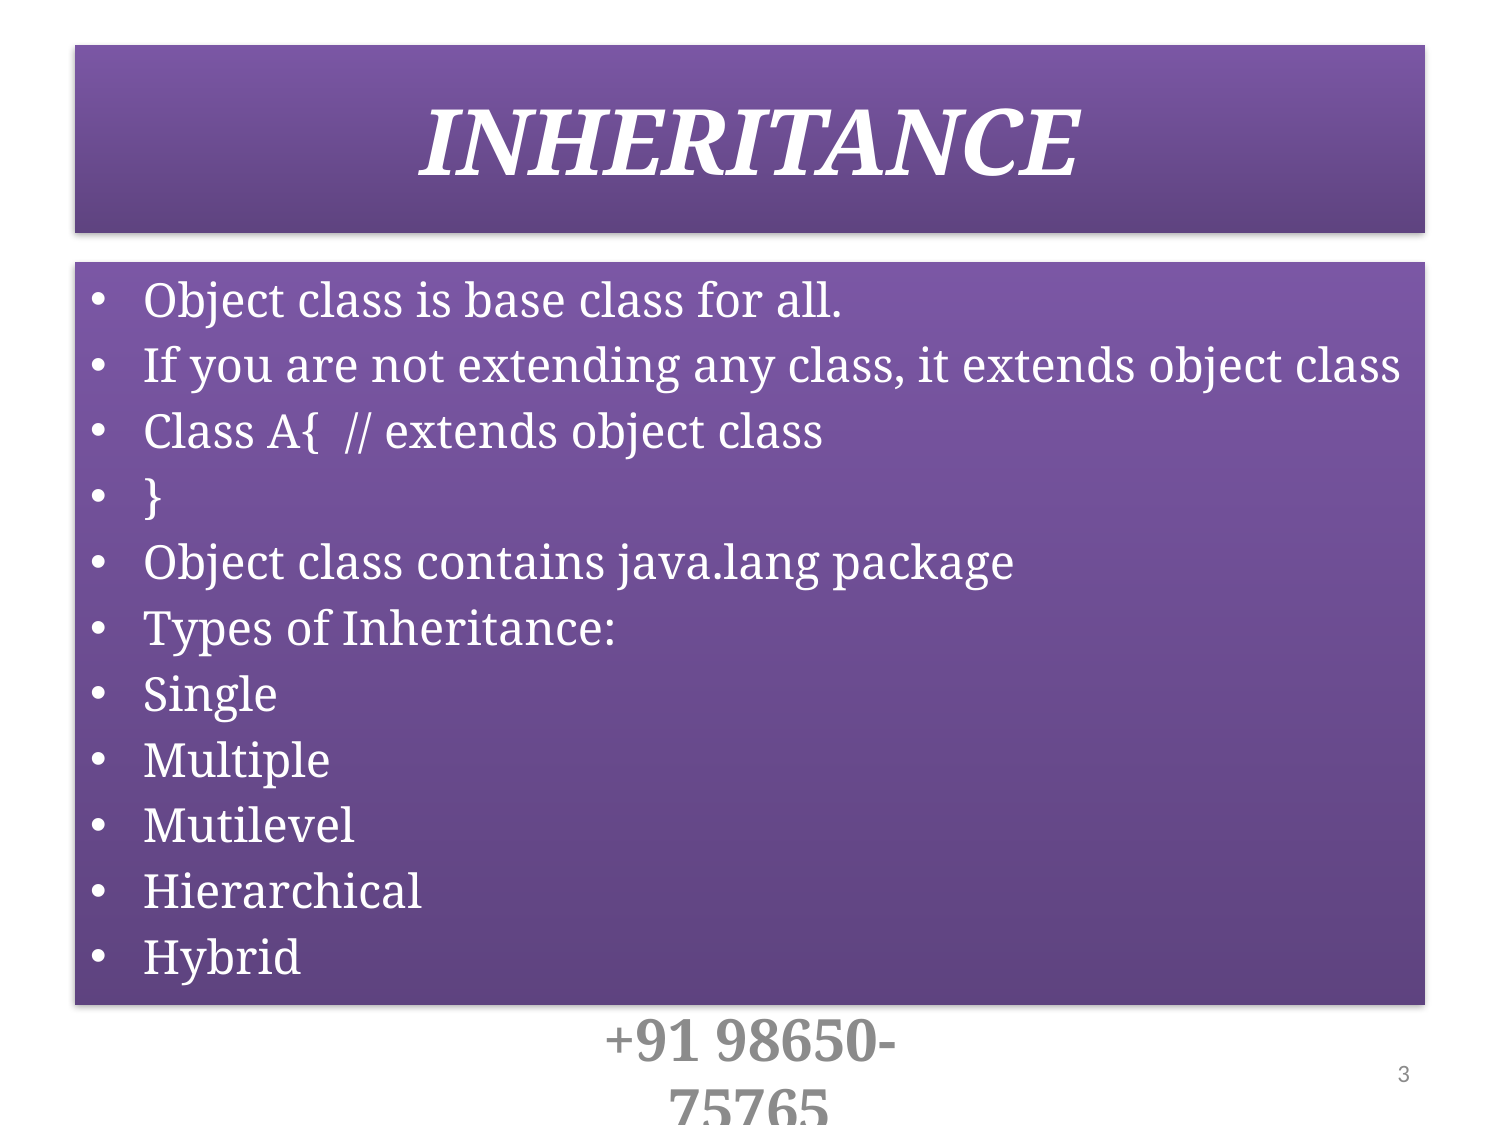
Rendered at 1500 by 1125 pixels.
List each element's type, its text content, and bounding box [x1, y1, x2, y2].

slide_number 3 [1074, 1042, 1425, 1103]
title INHERITANCE [75, 45, 1425, 233]
footer +91 98650-75765 [512, 1042, 988, 1103]
list Object class is base class for all. If you are not extending any class, it extends object class Class A{ // extends object class } Object class contains java.lang package Types of Inheritance: Single Multiple Mutilevel Hierarchical Hybrid [75, 262, 1425, 1005]
